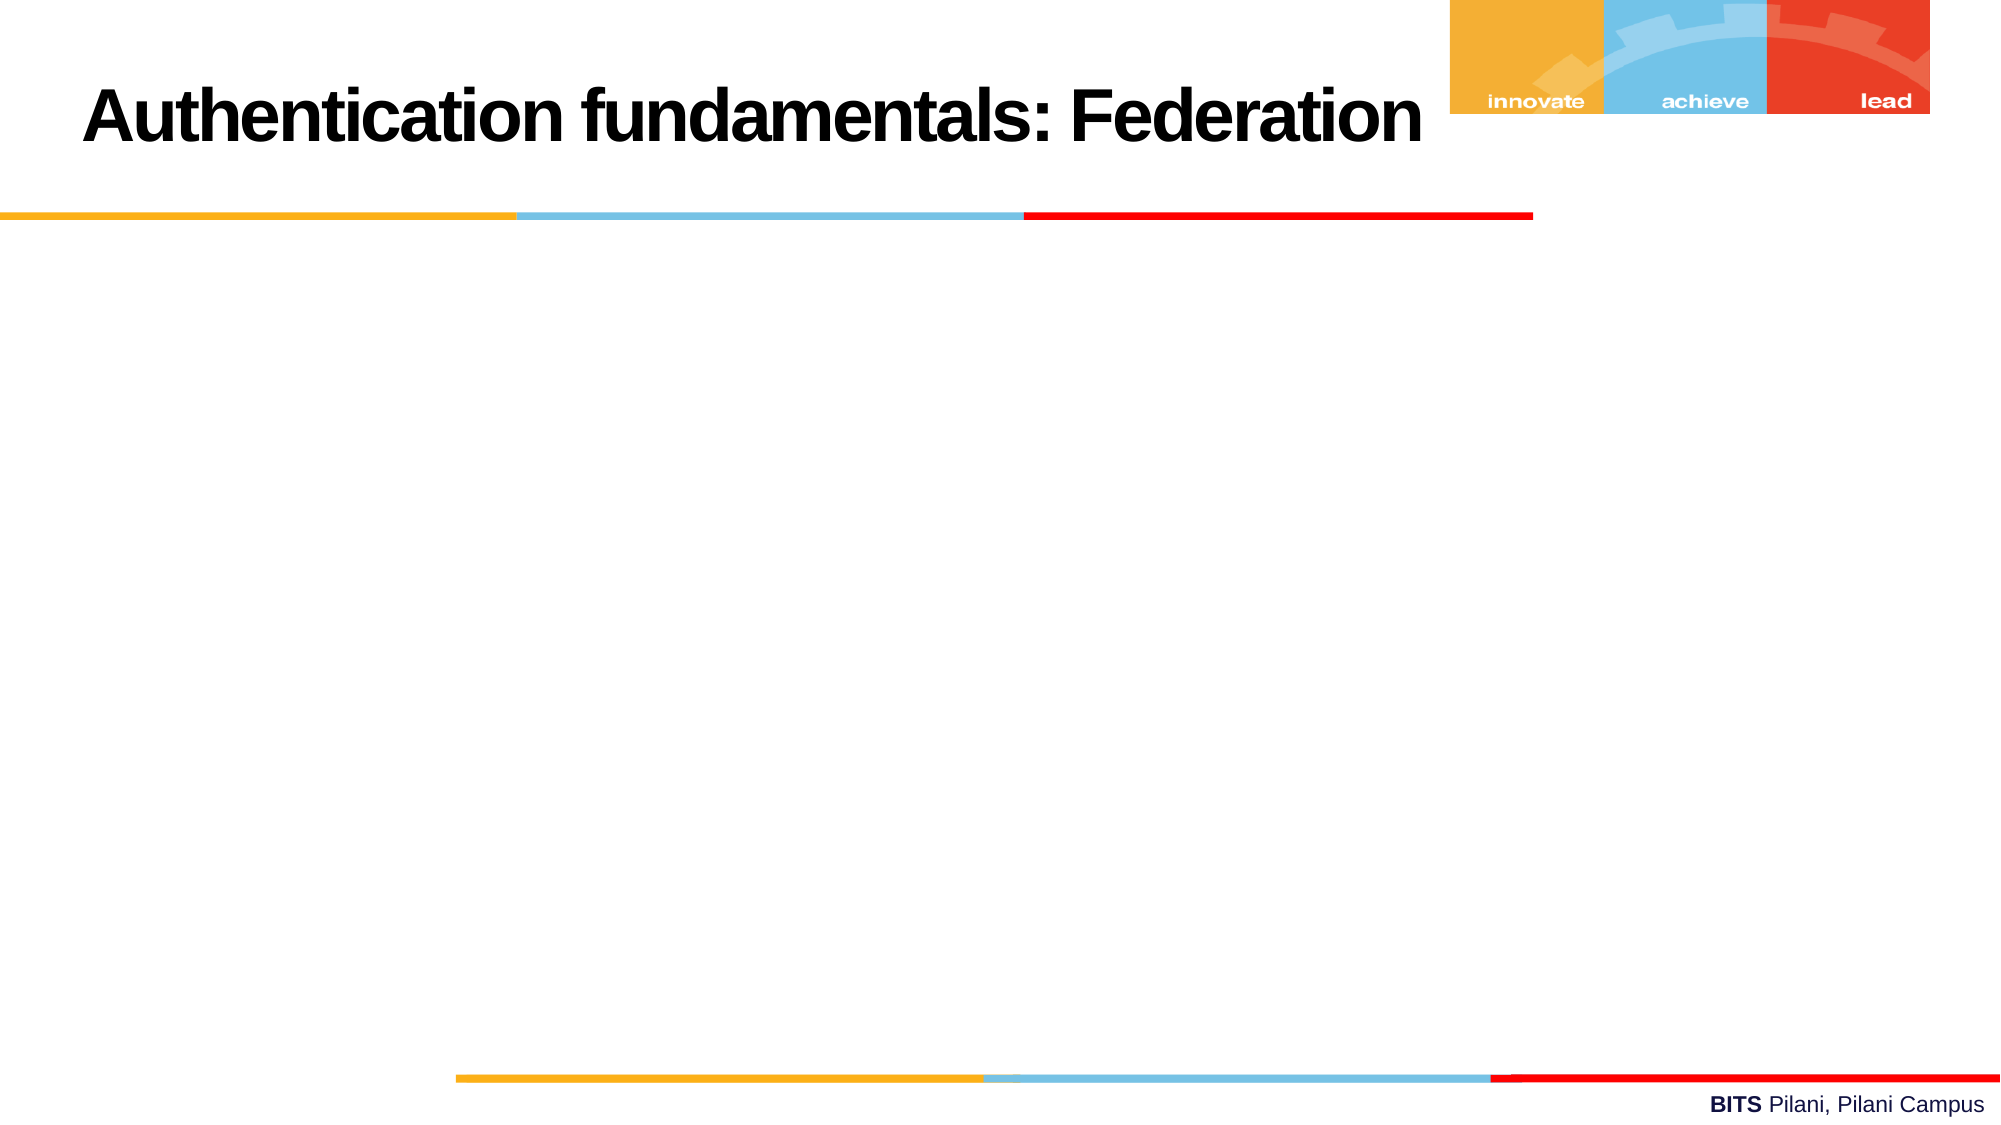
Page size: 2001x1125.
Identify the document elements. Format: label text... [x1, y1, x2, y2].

list Authentication fundamentals: Federation [66, 24, 1450, 213]
picture [1449, 0, 1930, 114]
